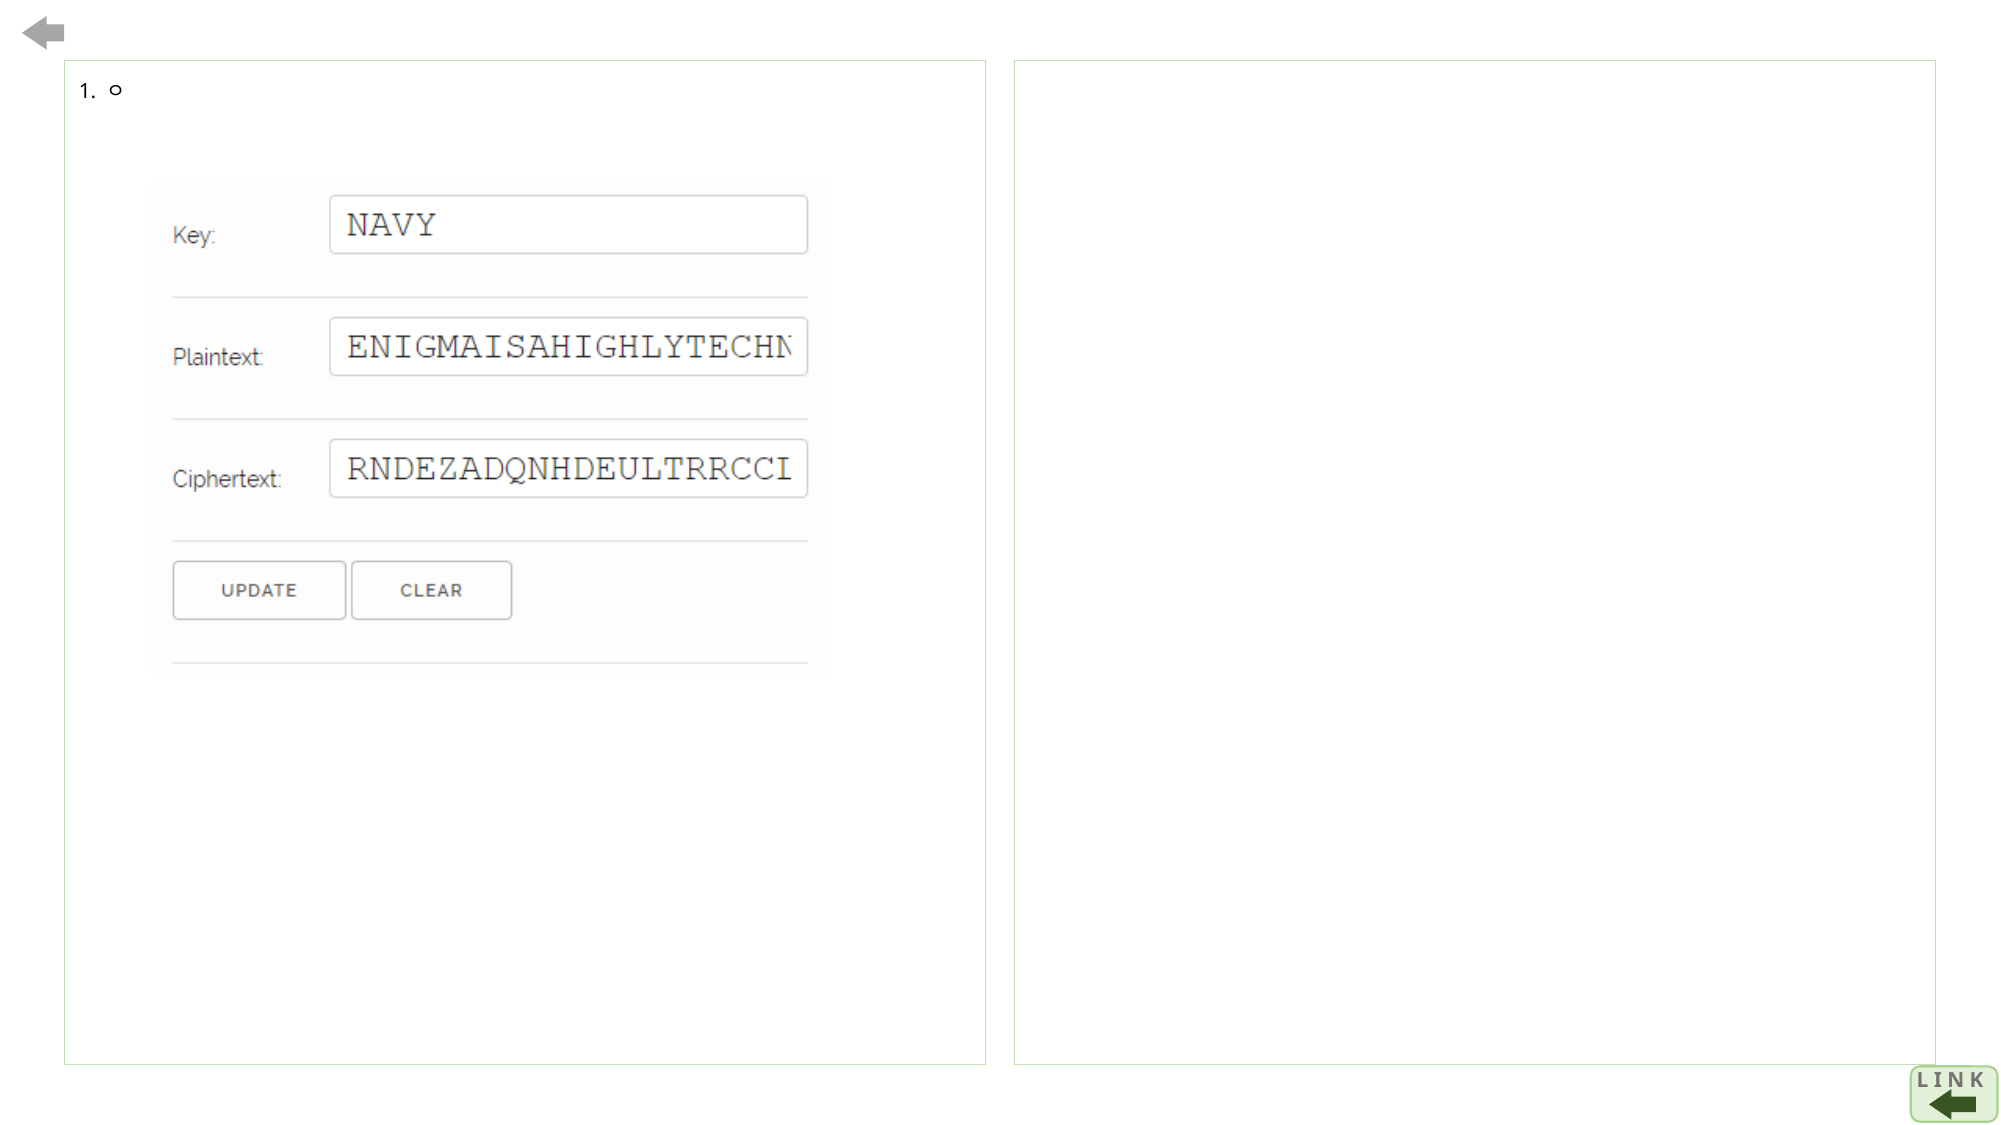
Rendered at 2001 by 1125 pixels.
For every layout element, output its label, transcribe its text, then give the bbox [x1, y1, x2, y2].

text_box [1014, 60, 1936, 1065]
picture [151, 181, 832, 676]
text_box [1901, 1059, 2000, 1125]
text_box [20, 13, 66, 52]
text_box 1. ㅇ [64, 60, 986, 1065]
